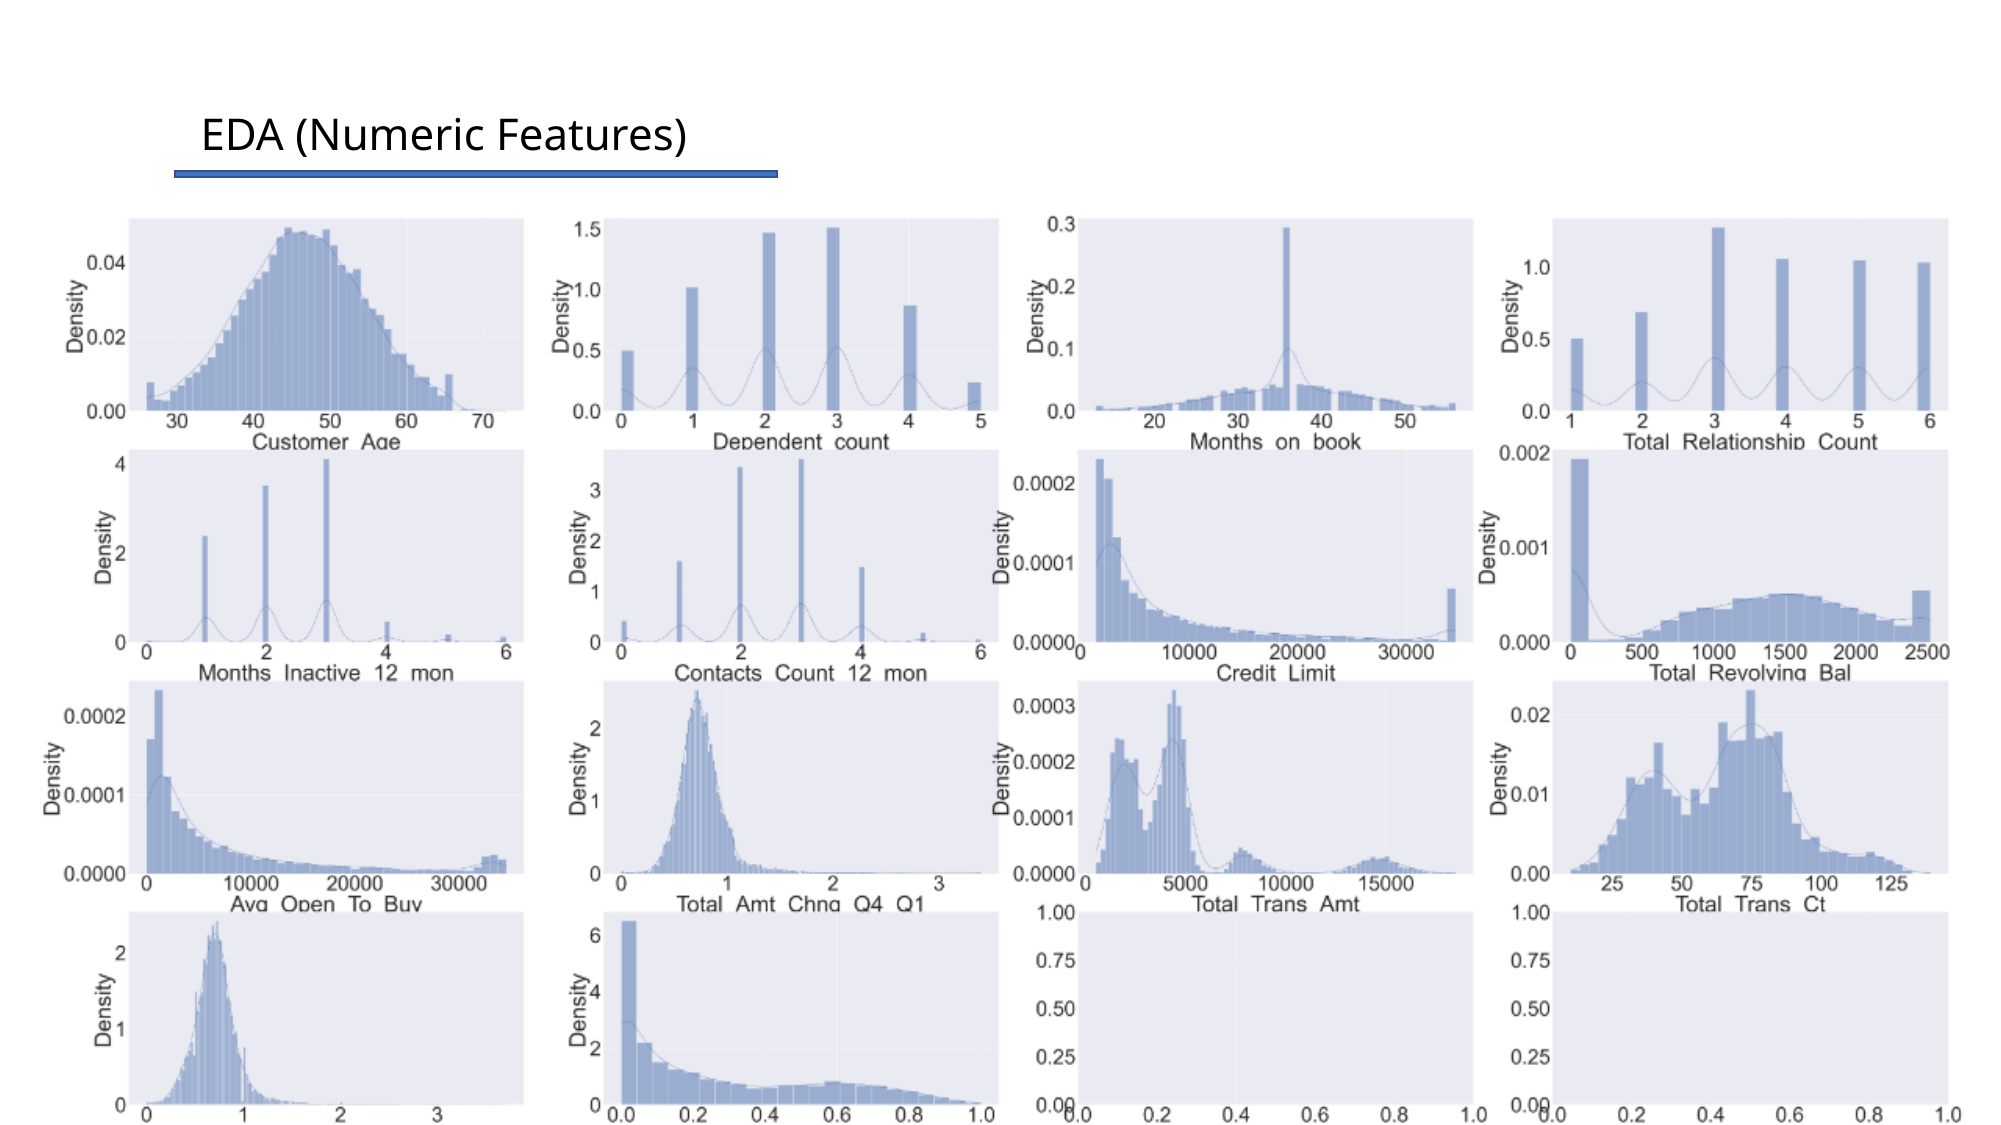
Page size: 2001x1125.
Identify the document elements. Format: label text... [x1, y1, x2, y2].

picture [25, 209, 1975, 1125]
text_box [174, 170, 778, 178]
text_box EDA (Numeric Features) [185, 99, 779, 167]
